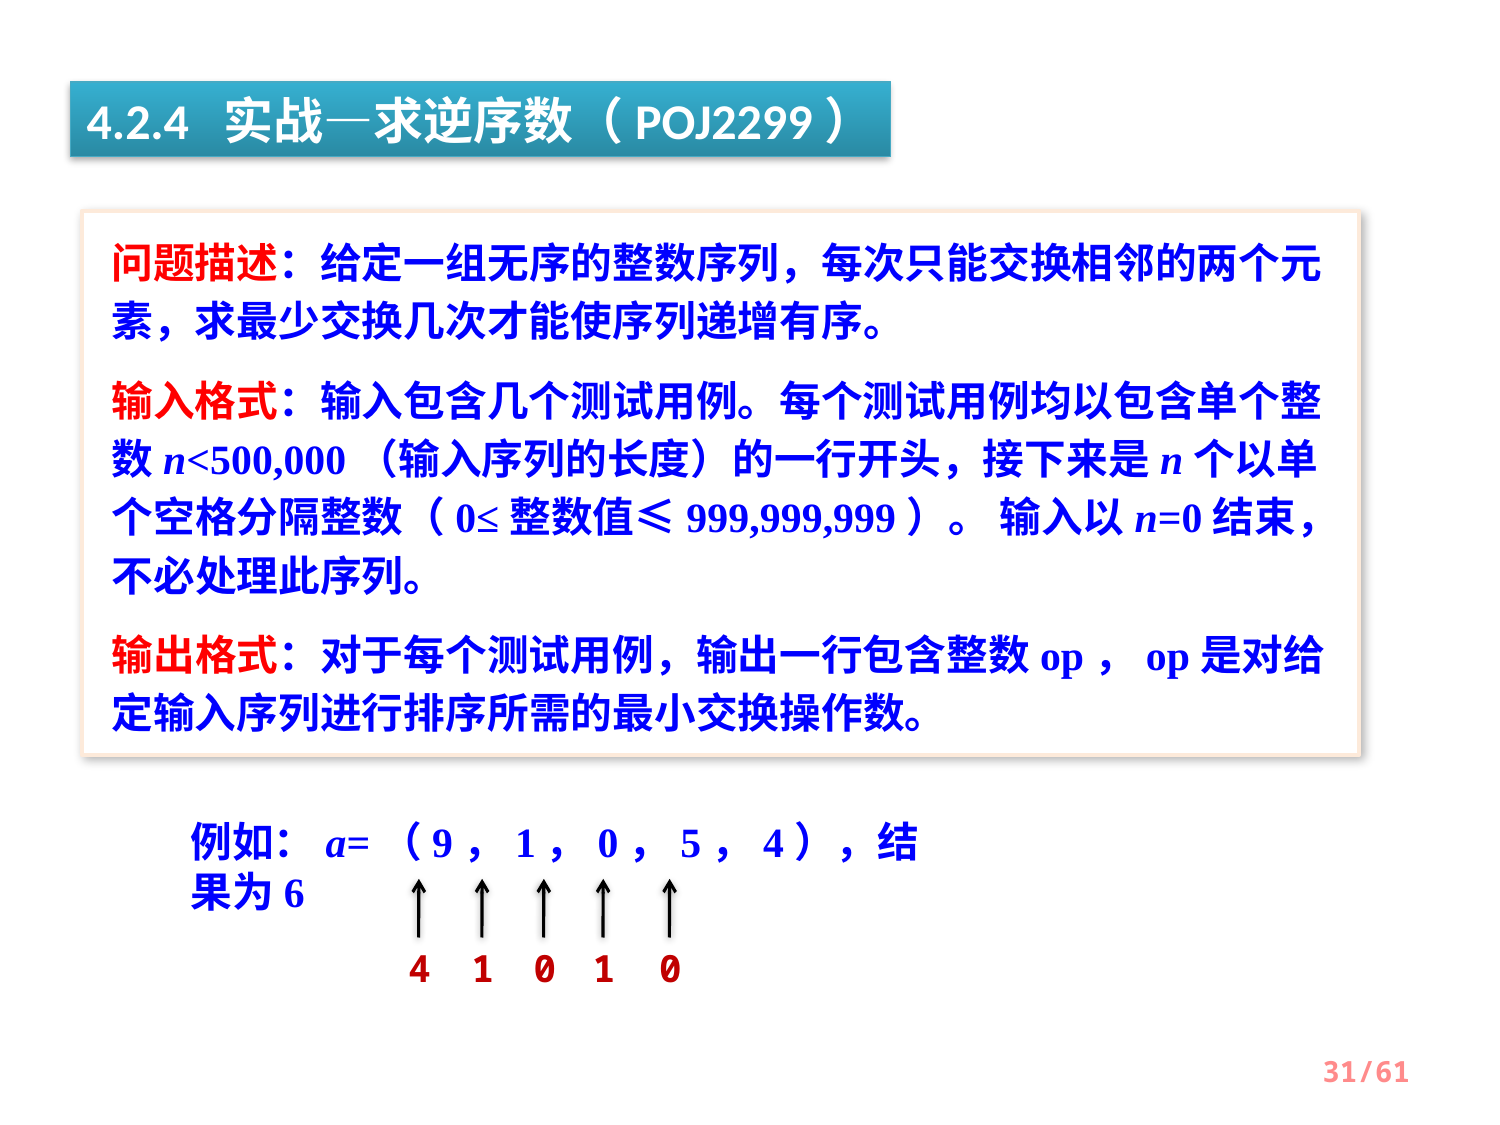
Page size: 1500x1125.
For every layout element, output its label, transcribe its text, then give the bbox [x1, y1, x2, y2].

text_box 1 [578, 937, 625, 998]
text_box 4.2.4 实战—求逆序数（POJ2299） [70, 81, 891, 157]
text_box 例如：a=（9，1，0，5，4），结果为6 [175, 808, 973, 924]
text_box 0 [644, 937, 692, 998]
text_box 0 [518, 937, 566, 998]
text_box 问题描述：给定一组无序的整数序列，每次只能交换相邻的两个元素，求最少交换几次才能使序列递增有序。 输入格式：输入包含几个测试用例。每个测试用例均以包含单个整数n<500,000（输入序列的长度）的一行开头，接下来是n个以单个空格分隔整数（0≤整数值≤999,999,999）。 输入以n=0结束，不必处理此序列。 输出格式：对于每个测试用例，输出一行包含整数op，op是对给定输入序列进行排序所需的最小交换操作数。 [80, 209, 1361, 757]
slide_number 31/61 [1074, 1042, 1425, 1103]
text_box 4 [393, 937, 441, 998]
text_box 1 [456, 937, 504, 998]
